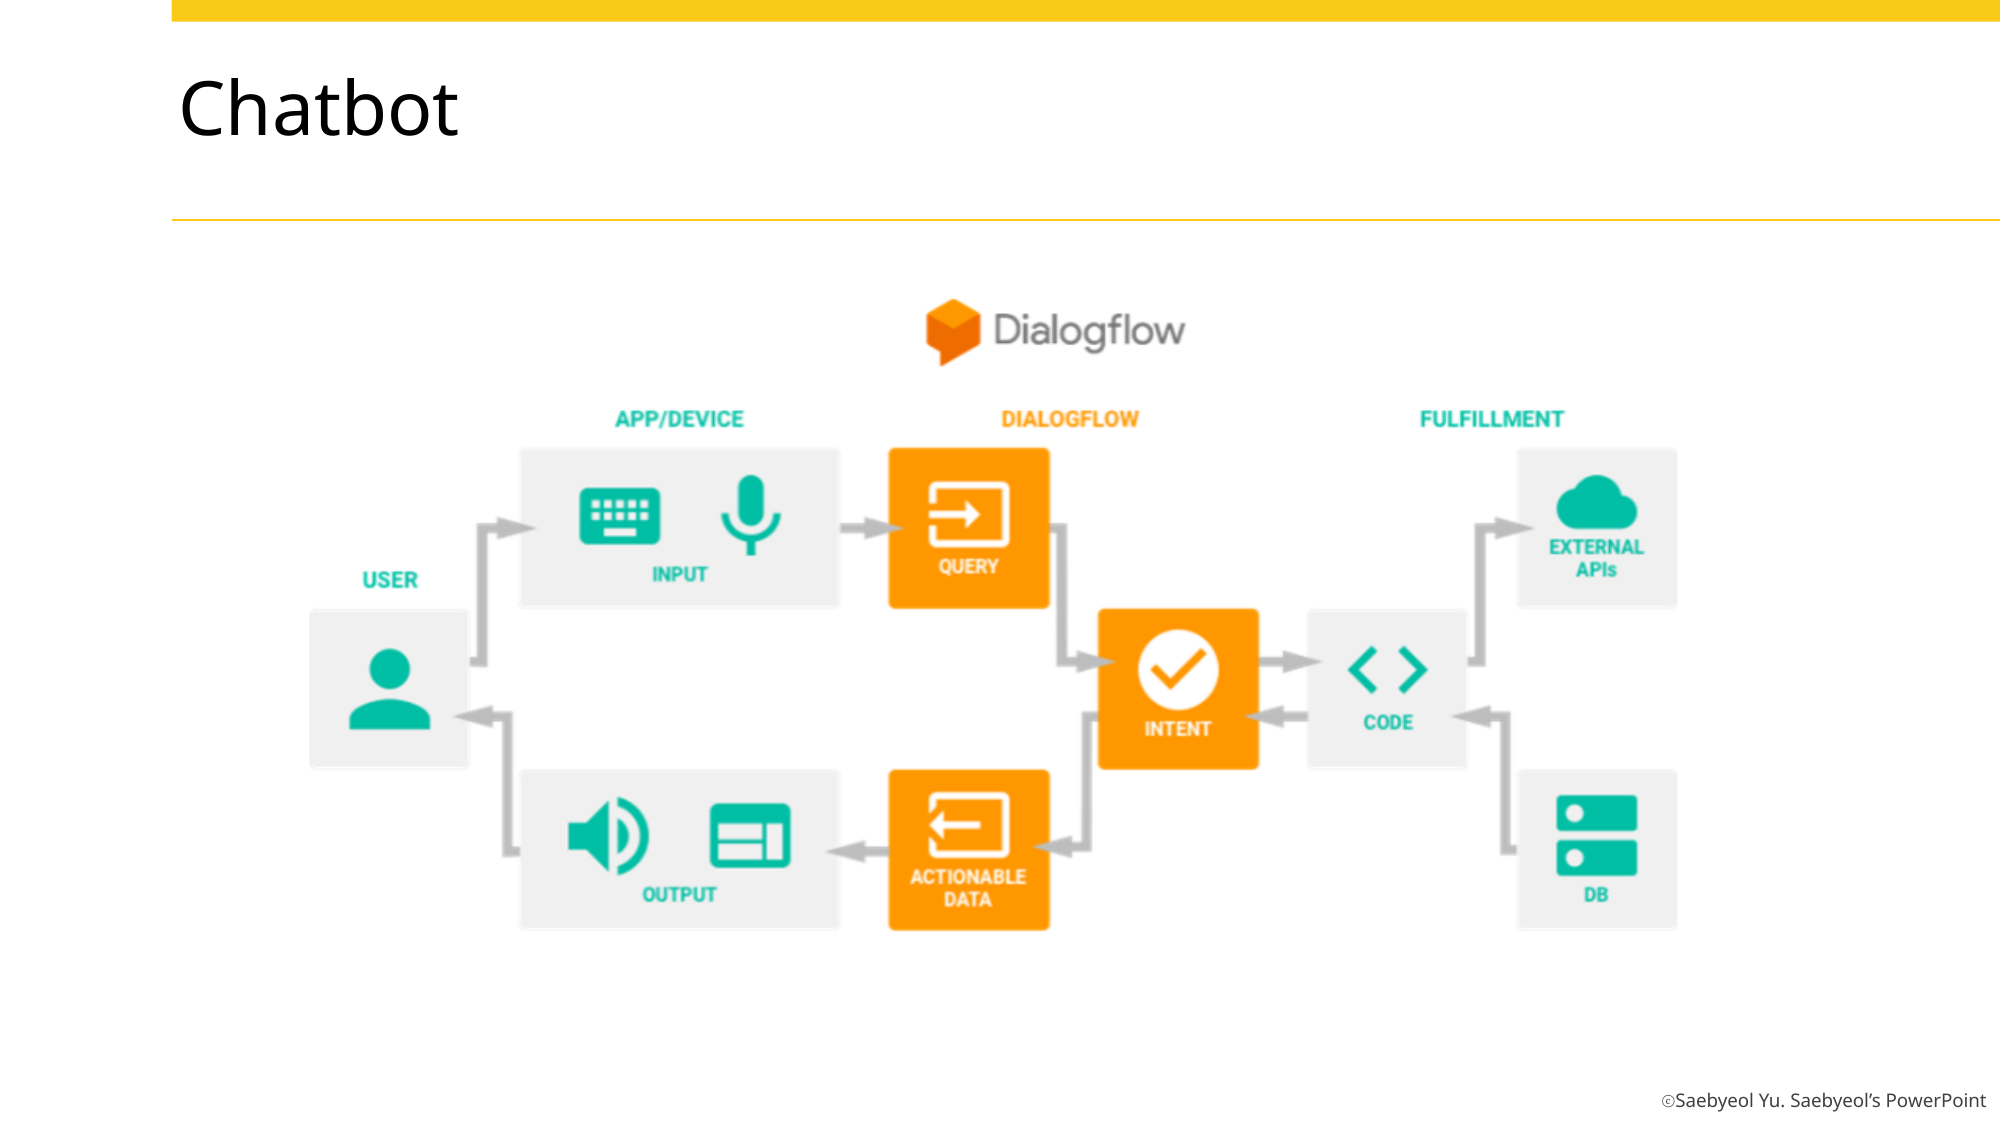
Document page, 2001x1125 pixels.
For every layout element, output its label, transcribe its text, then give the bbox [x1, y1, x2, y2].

text_box Chatbot [163, 52, 495, 158]
picture [294, 281, 1745, 950]
text_box [171, 0, 2000, 23]
